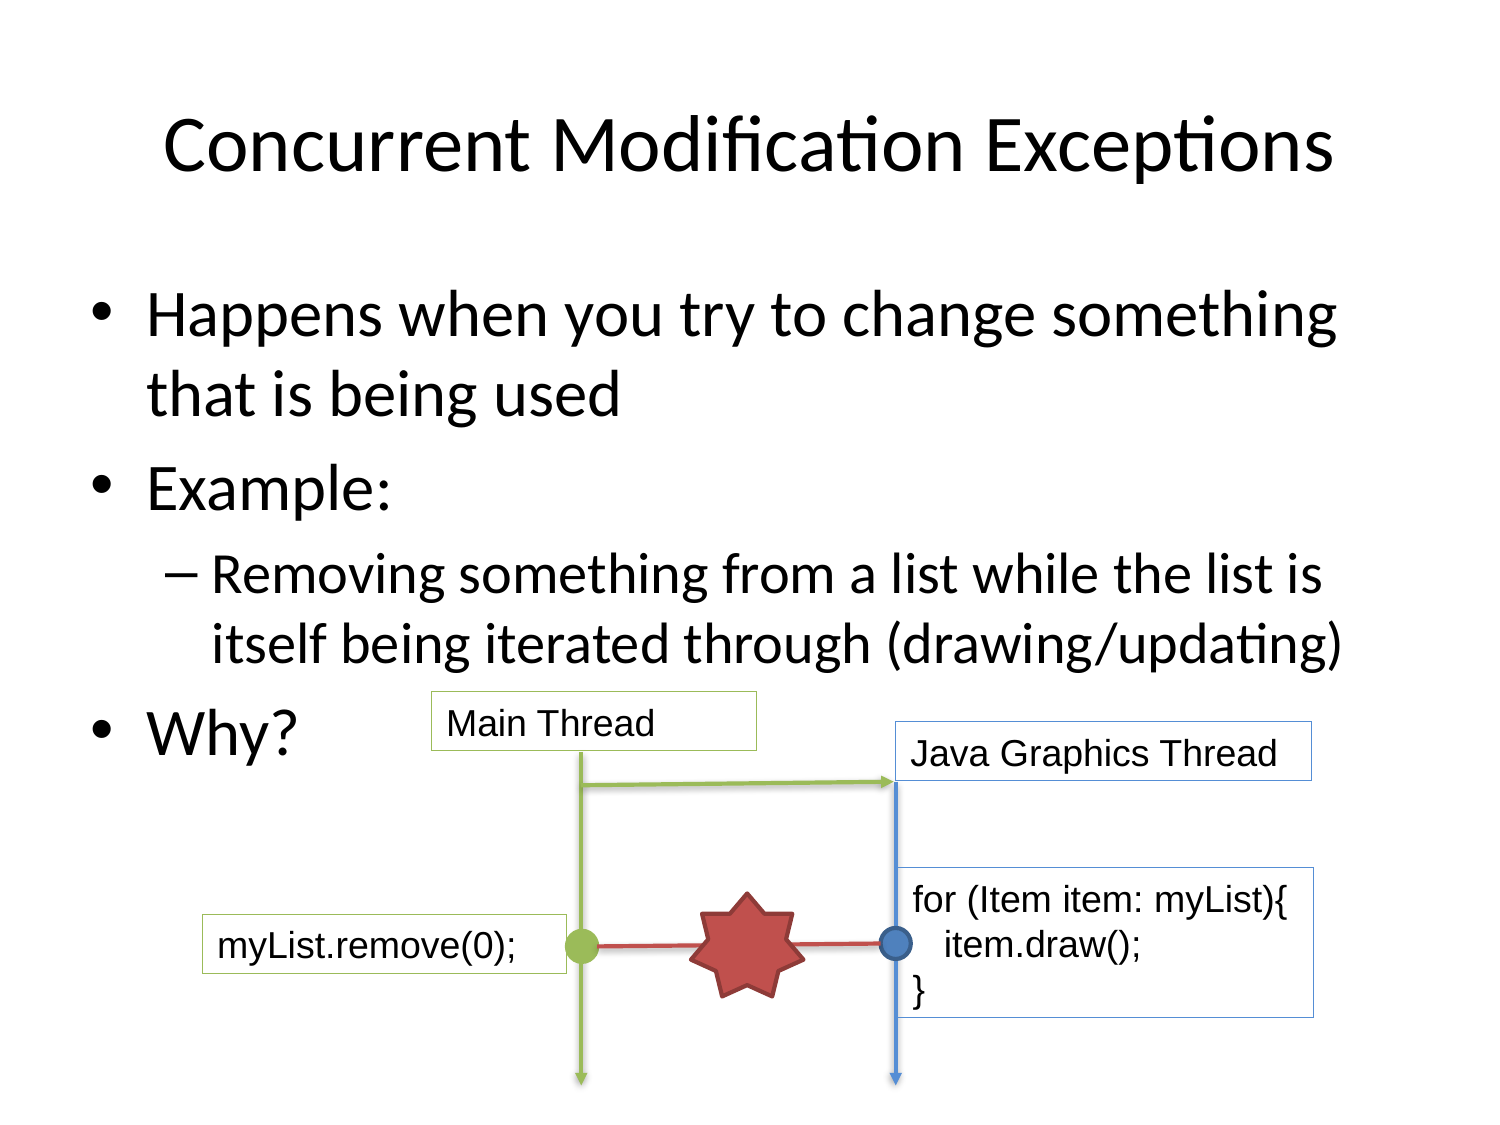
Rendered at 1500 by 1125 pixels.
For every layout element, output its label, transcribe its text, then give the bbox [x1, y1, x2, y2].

text_box [878, 926, 891, 961]
text_box [688, 955, 806, 999]
text_box [700, 891, 795, 941]
text_box Main Thread [431, 691, 757, 751]
title Concurrent Modification Exceptions [75, 45, 1425, 233]
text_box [596, 943, 881, 947]
text_box [585, 929, 599, 964]
text_box Java Graphics Thread [895, 721, 1312, 781]
list Happens when you try to change something that is being used Example: Removing something from a list while the list is itself being iterated through (drawing/updating) Why? [75, 262, 1425, 1005]
text_box [564, 929, 576, 963]
text_box for (Item item: myList){ item.draw(); } [901, 867, 1314, 1018]
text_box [580, 781, 894, 786]
text_box myList.remove(0); [202, 914, 567, 974]
text_box [901, 926, 913, 961]
